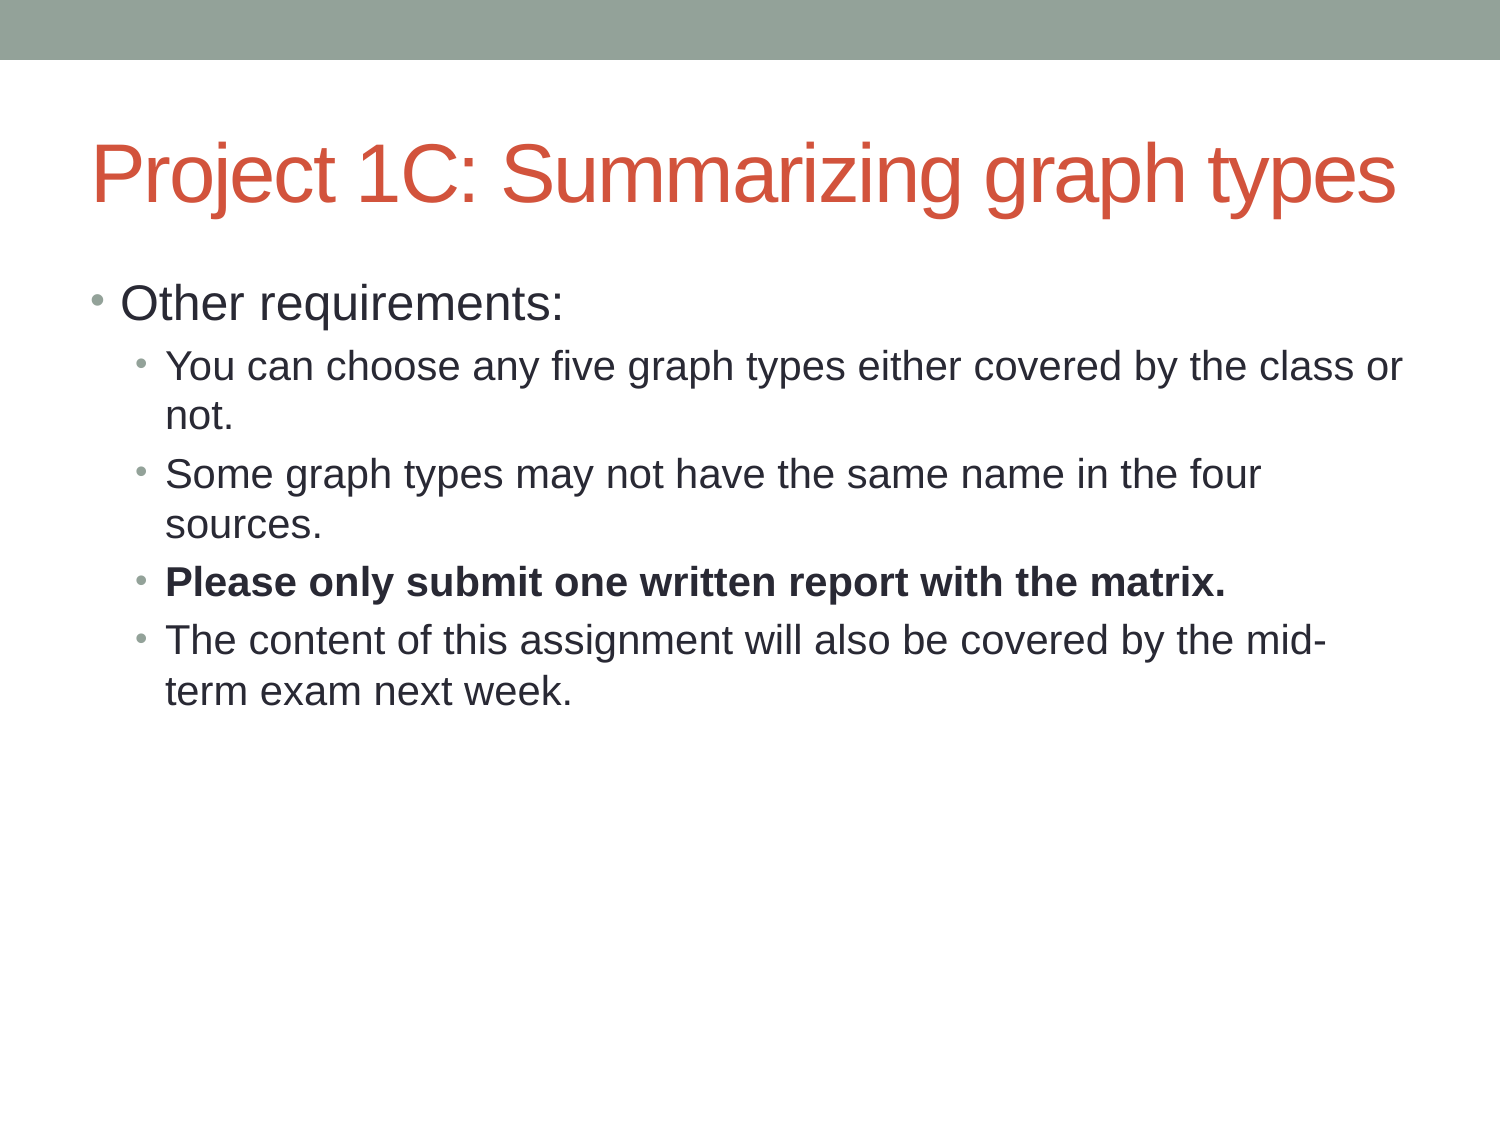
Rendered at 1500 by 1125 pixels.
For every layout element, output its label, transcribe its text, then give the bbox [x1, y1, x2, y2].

title Project 1C: Summarizing graph types [75, 87, 1425, 250]
list Other requirements: You can choose any five graph types either covered by the class or not. Some graph types may not have the same name in the four sources. Please only submit one written report with the matrix. The content of this assignment will also be covered by the mid-term exam next week. [75, 262, 1425, 1063]
